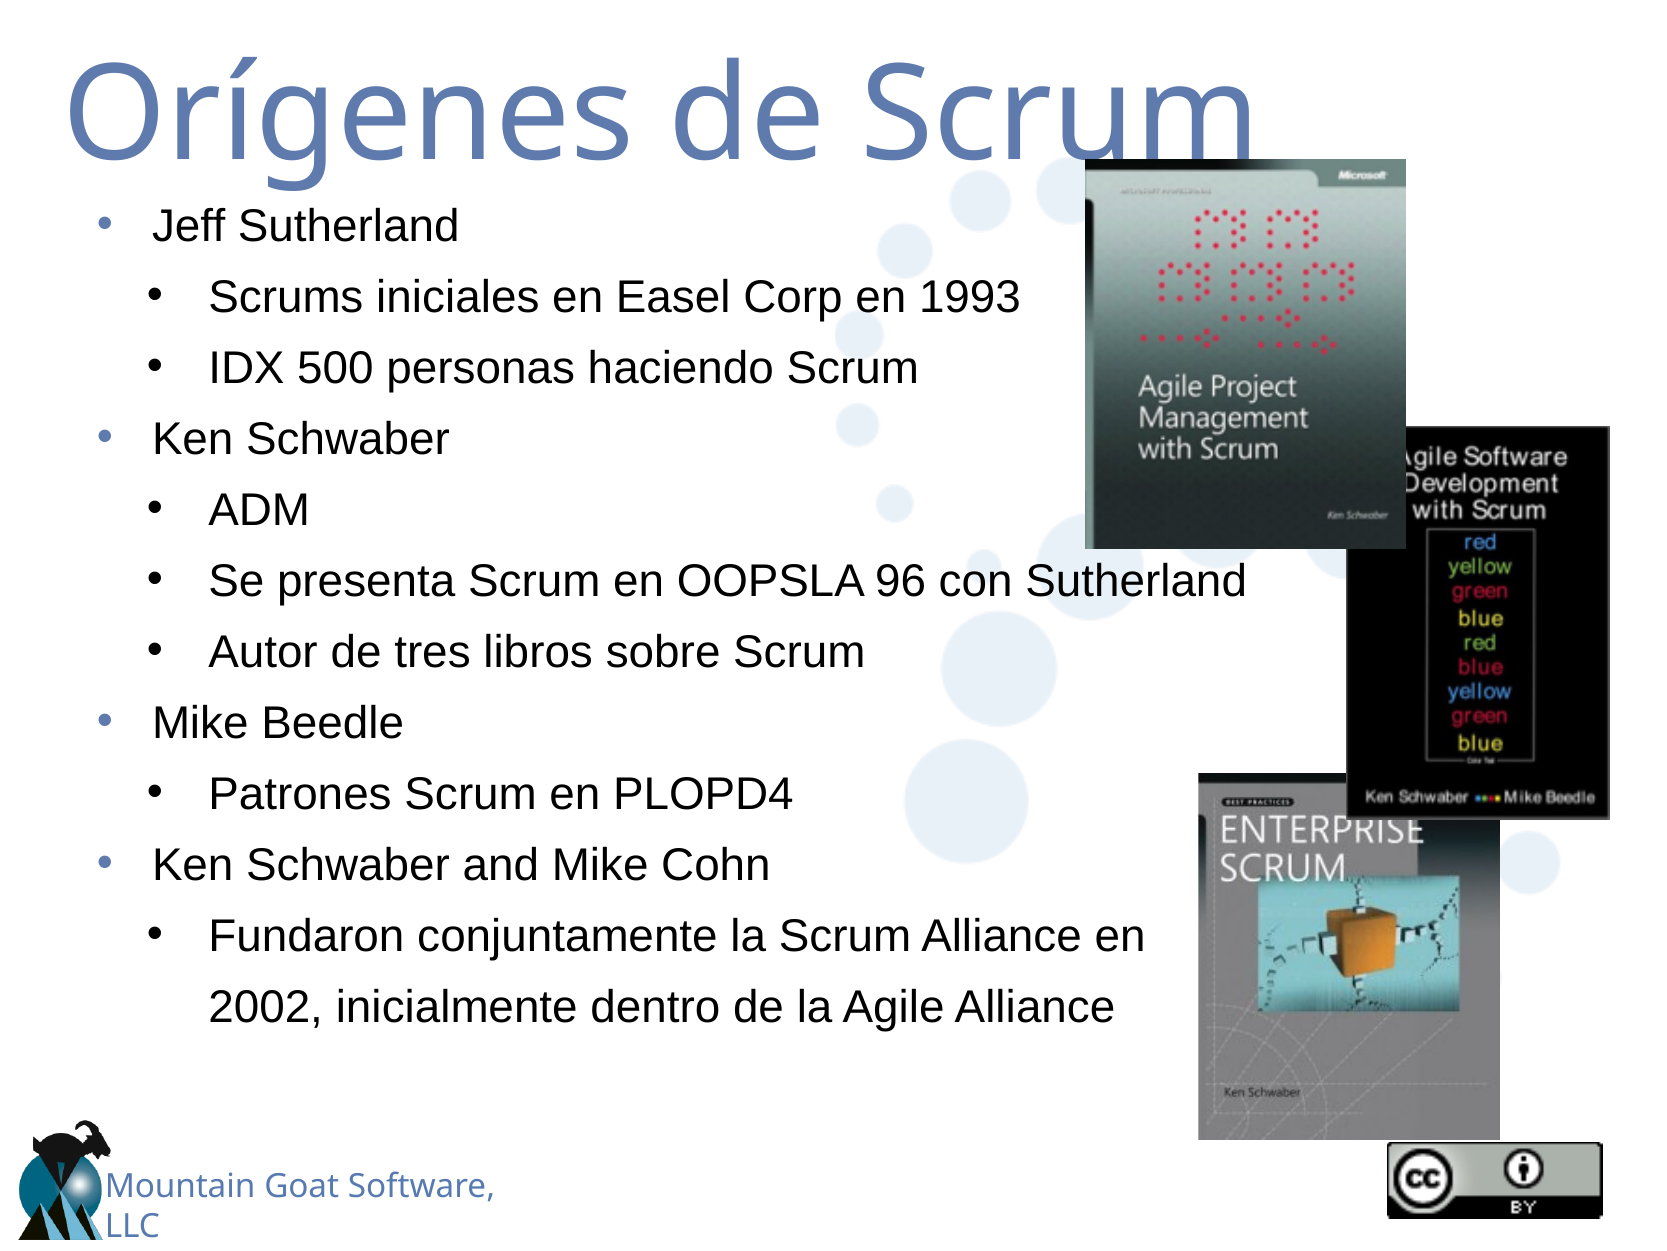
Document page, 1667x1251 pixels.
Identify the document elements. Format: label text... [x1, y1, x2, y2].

picture [18, 1120, 111, 1240]
title Orígenes de Scrum [56, 18, 1609, 194]
picture [1085, 159, 1610, 1140]
list Jeff Sutherland Scrums iniciales en Easel Corp en 1993 IDX 500 personas haciendo Scrum Ken Schwaber ADM Se presenta Scrum en OOPSLA 96 con Sutherland Autor de tres libros sobre Scrum Mike Beedle Patrones Scrum en PLOPD4 Ken Schwaber and Mike Cohn Fundaron conjuntamente la Scrum Alliance en 2002, inicialmente dentro de la Agile Alliance [31, 200, 1321, 1200]
picture [1387, 1142, 1603, 1219]
